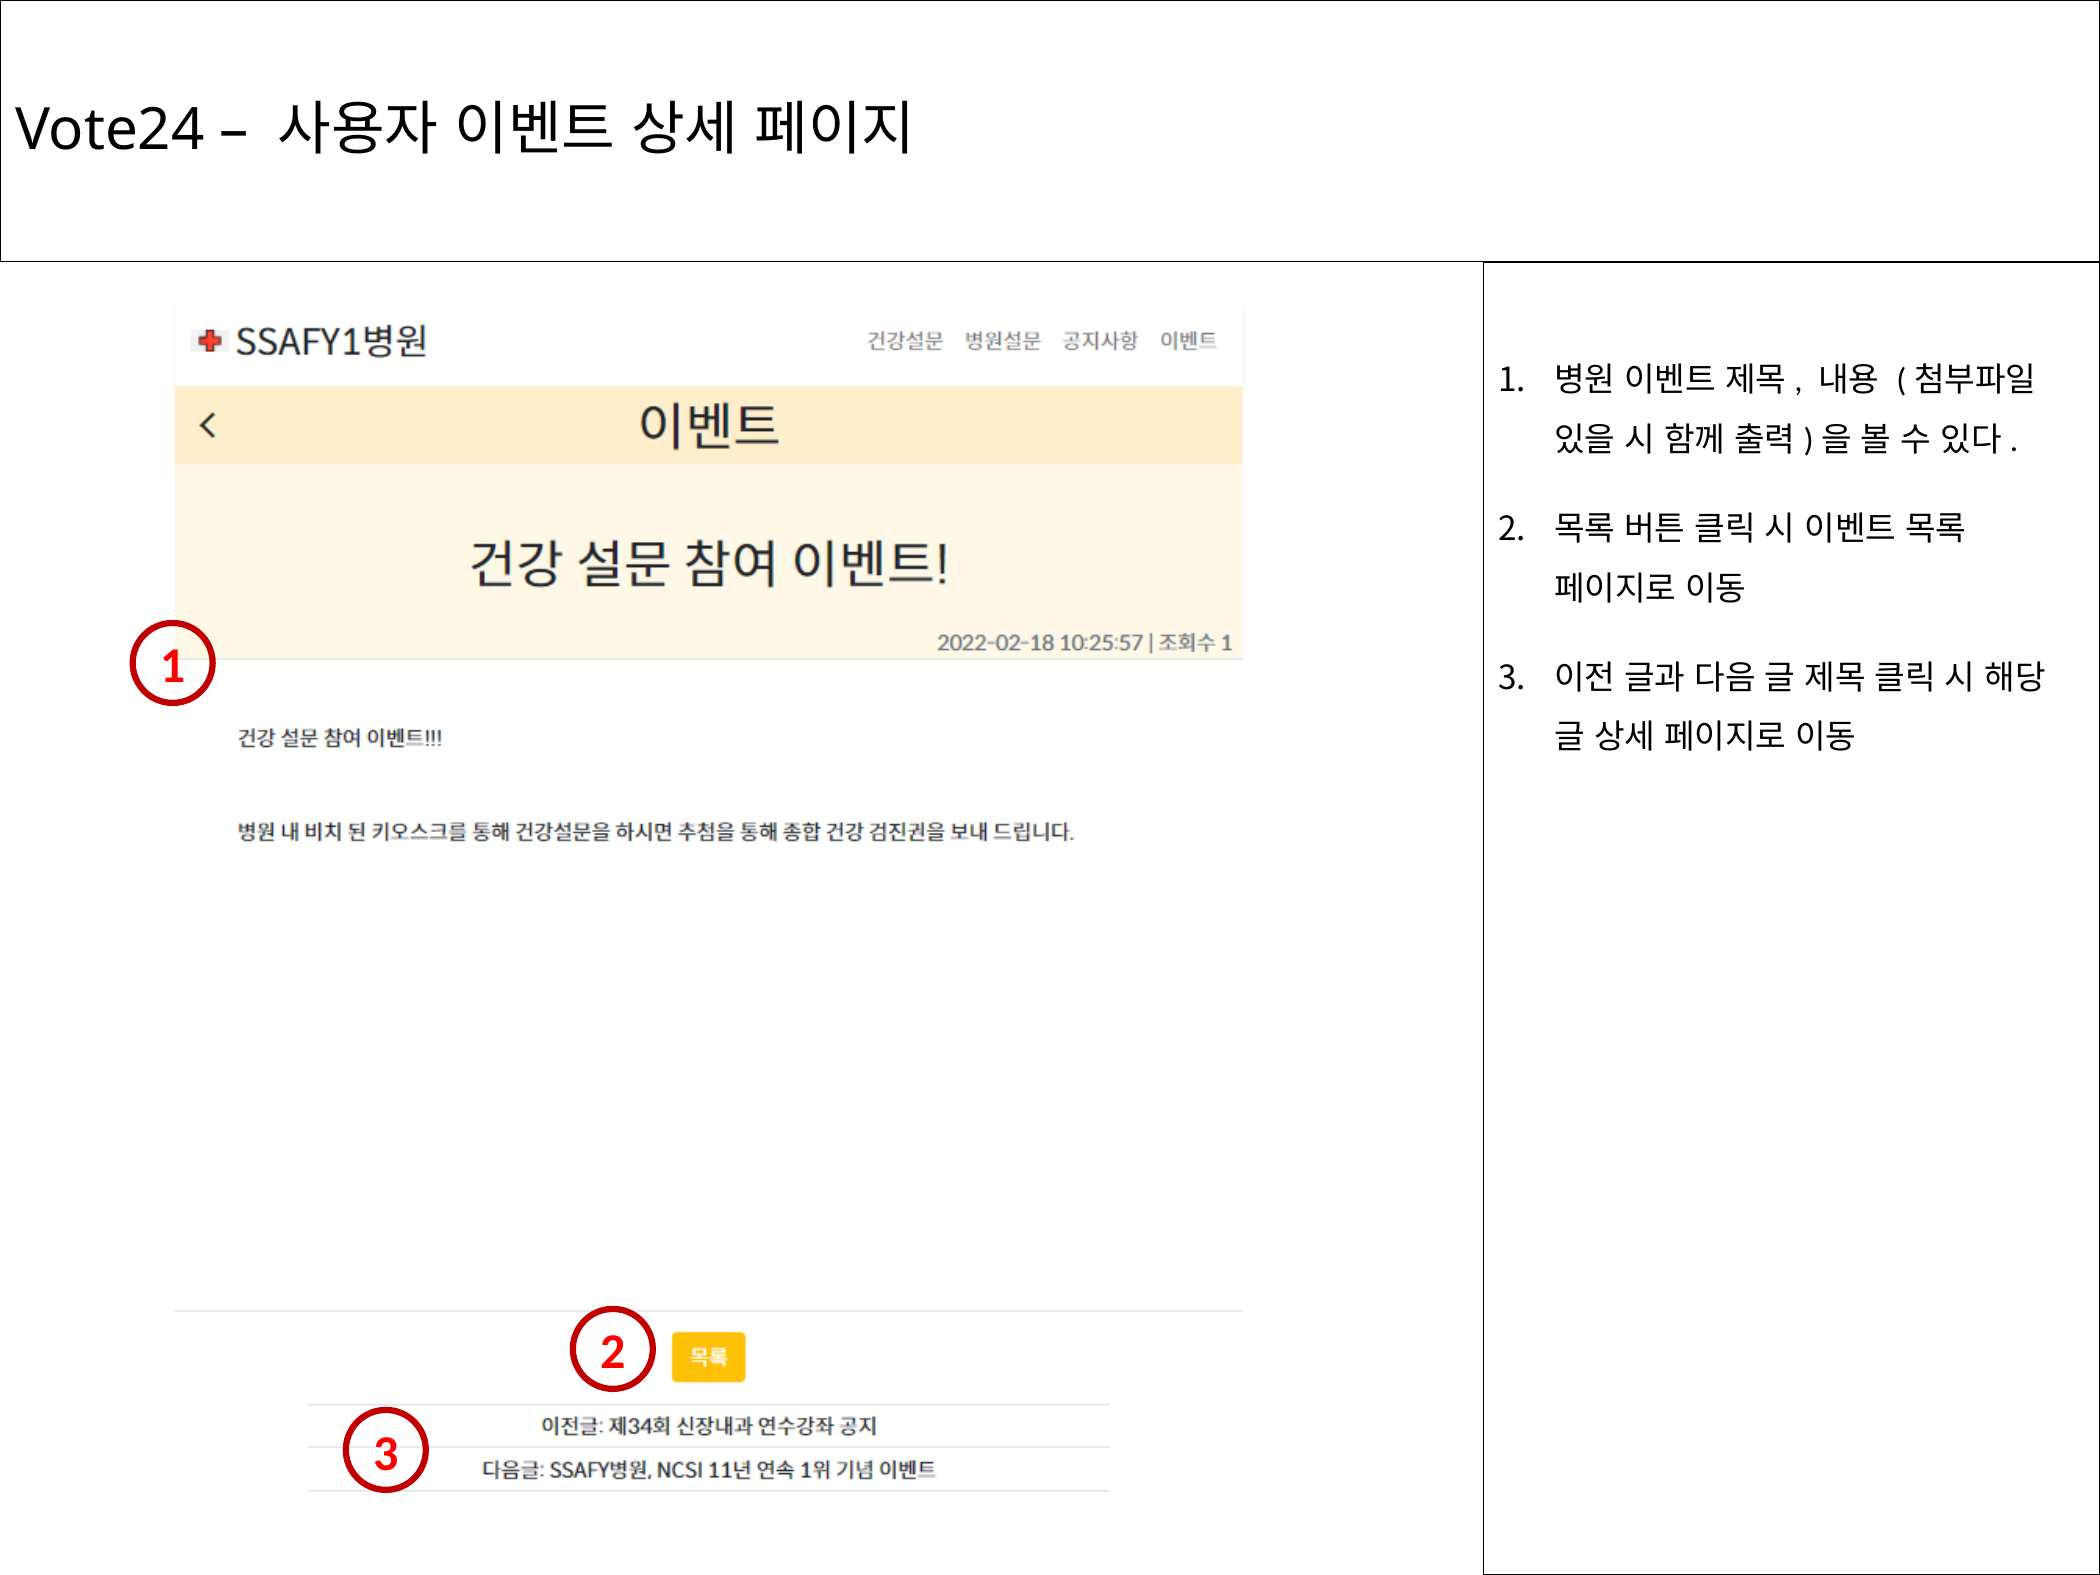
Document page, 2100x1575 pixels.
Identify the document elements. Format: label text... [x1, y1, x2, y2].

list 병원 이벤트 제목, 내용 (첨부파일 있을 시 함께 출력)을 볼 수 있다. 목록 버튼 클릭 시 이벤트 목록 페이지로 이동 이전 글과 다음 글 제목 클릭 시 해당 글 상세 페이지로 이동 [1483, 262, 2100, 1575]
text_box 1 [131, 621, 172, 704]
picture [172, 305, 1293, 1531]
title Vote24 – 사용자 이벤트 상세 페이지 [0, 0, 2100, 262]
